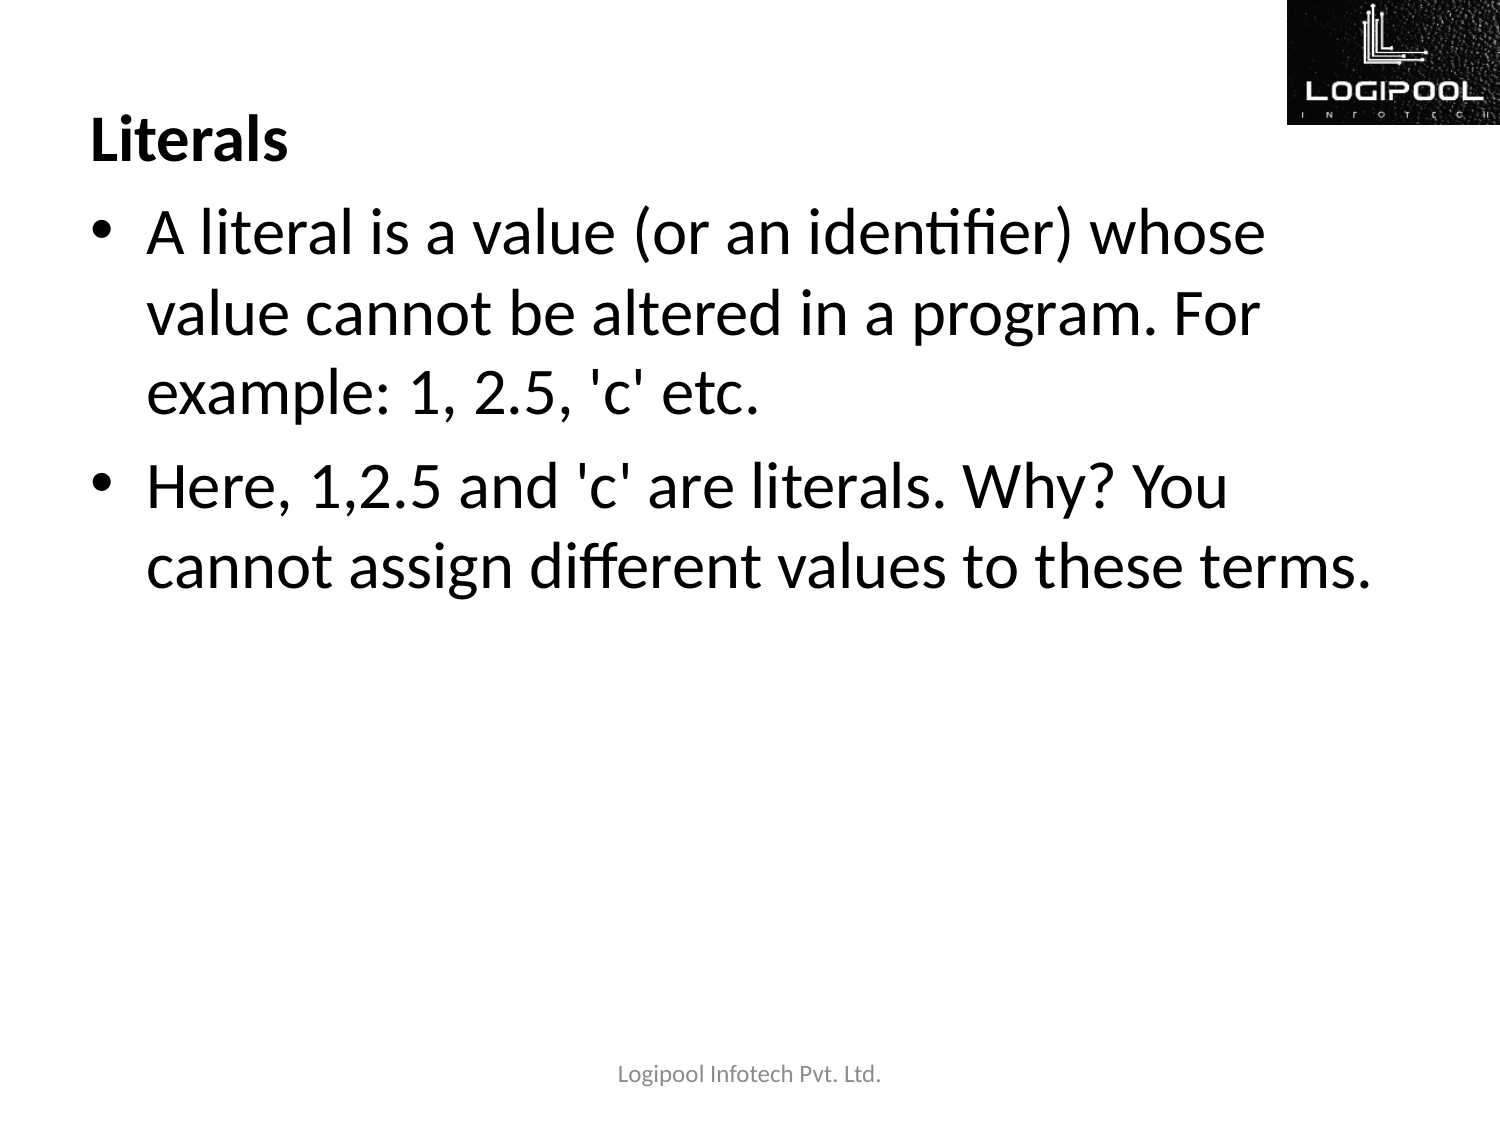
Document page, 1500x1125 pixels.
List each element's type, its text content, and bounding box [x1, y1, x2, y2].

list Literals A literal is a value (or an identifier) whose value cannot be altered in a program. For example: 1, 2.5, 'c' etc. Here, 1,2.5 and 'c' are literals. Why? You cannot assign different values to these terms. [75, 87, 1425, 1005]
footer Logipool Infotech Pvt. Ltd. [512, 1042, 988, 1103]
picture [1287, 0, 1500, 126]
